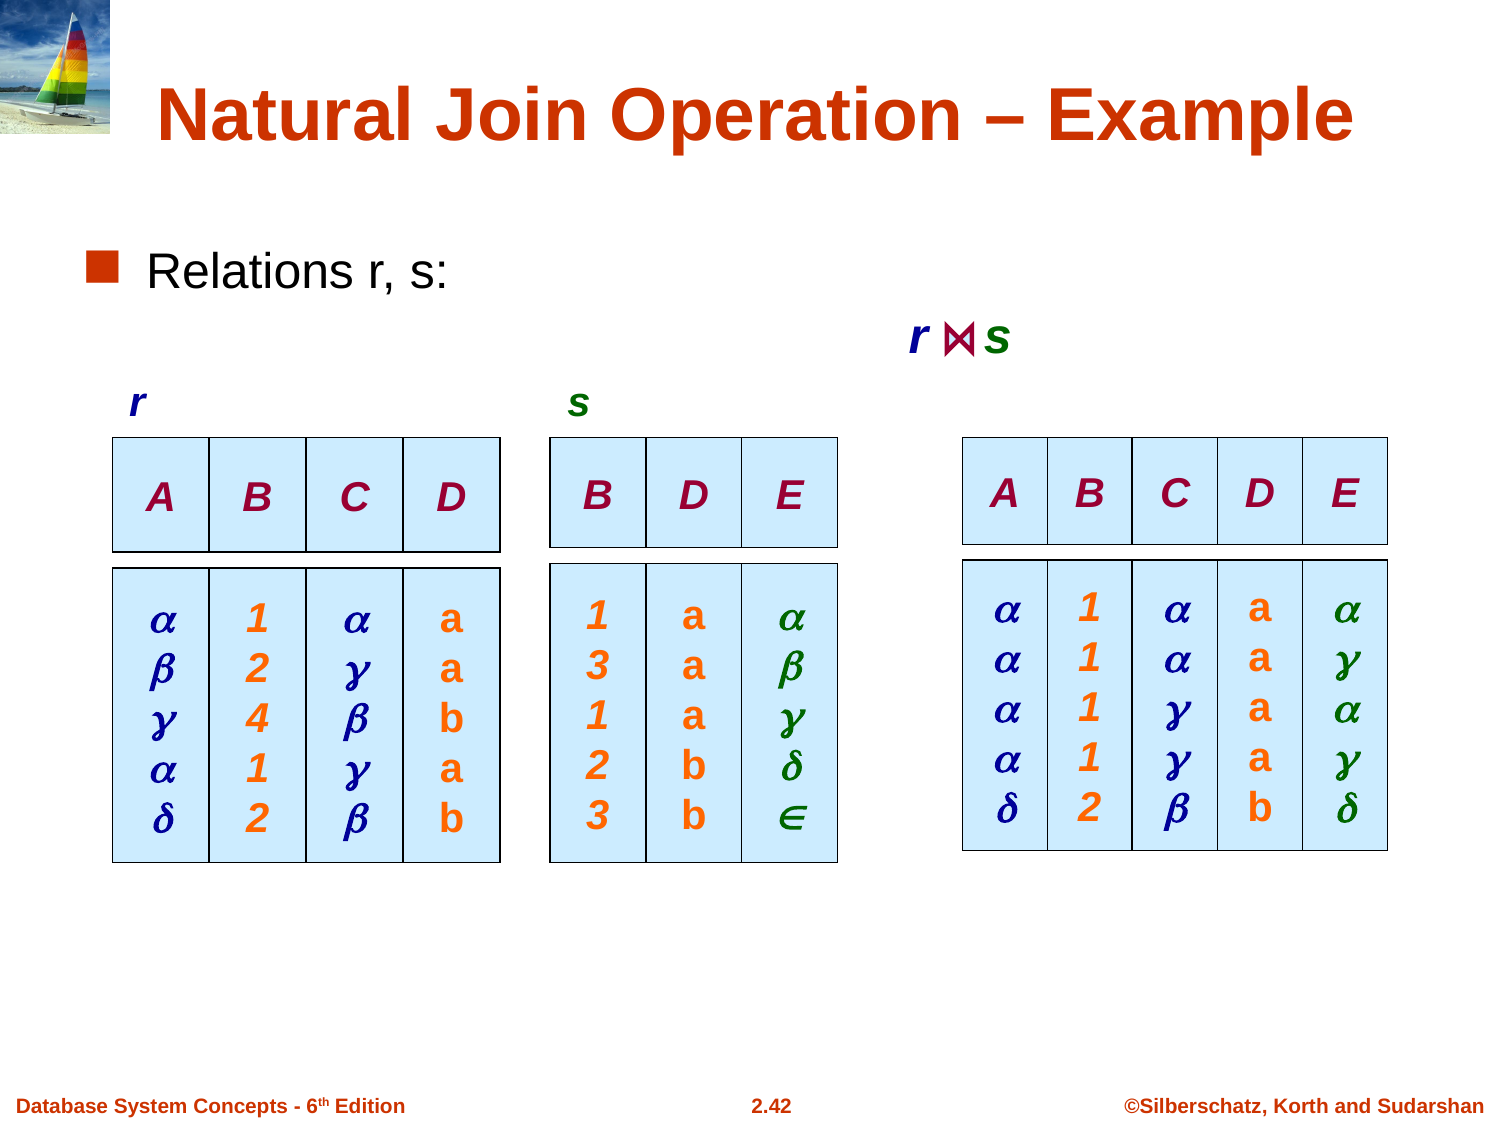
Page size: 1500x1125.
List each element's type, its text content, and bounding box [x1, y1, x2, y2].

picture [0, 0, 110, 134]
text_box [962, 437, 1388, 851]
title Natural Join Operation – Example [12, 49, 1500, 163]
list Relations r, s: [74, 237, 1229, 305]
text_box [112, 367, 838, 863]
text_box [893, 295, 1076, 363]
